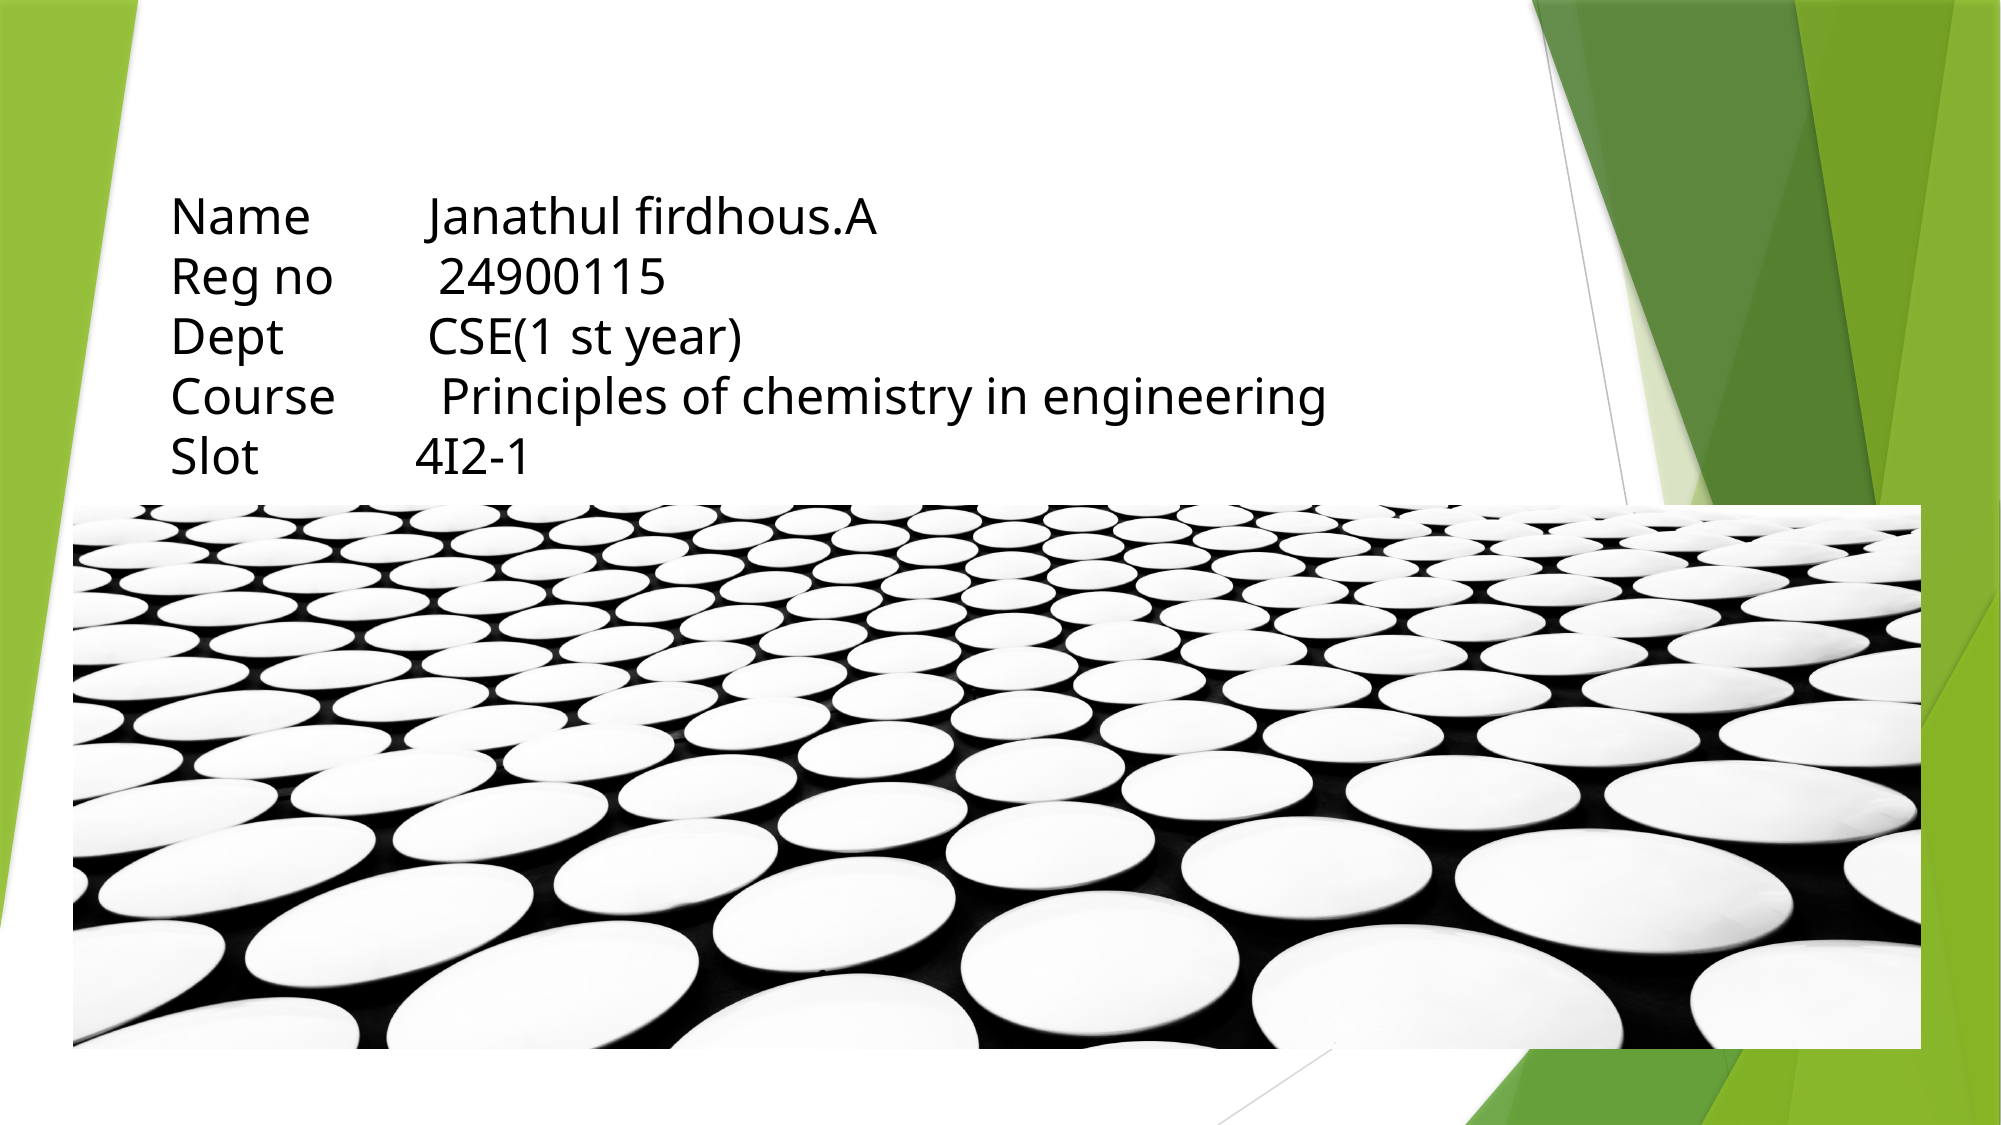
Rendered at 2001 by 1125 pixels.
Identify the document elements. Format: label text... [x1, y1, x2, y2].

text_box Name Janathul firdhous.A Reg no 24900115 Dept CSE(1 st year) Course Principles of chemistry in engineering Slot 4I2-1 [156, 176, 1775, 503]
picture [72, 504, 1922, 1050]
